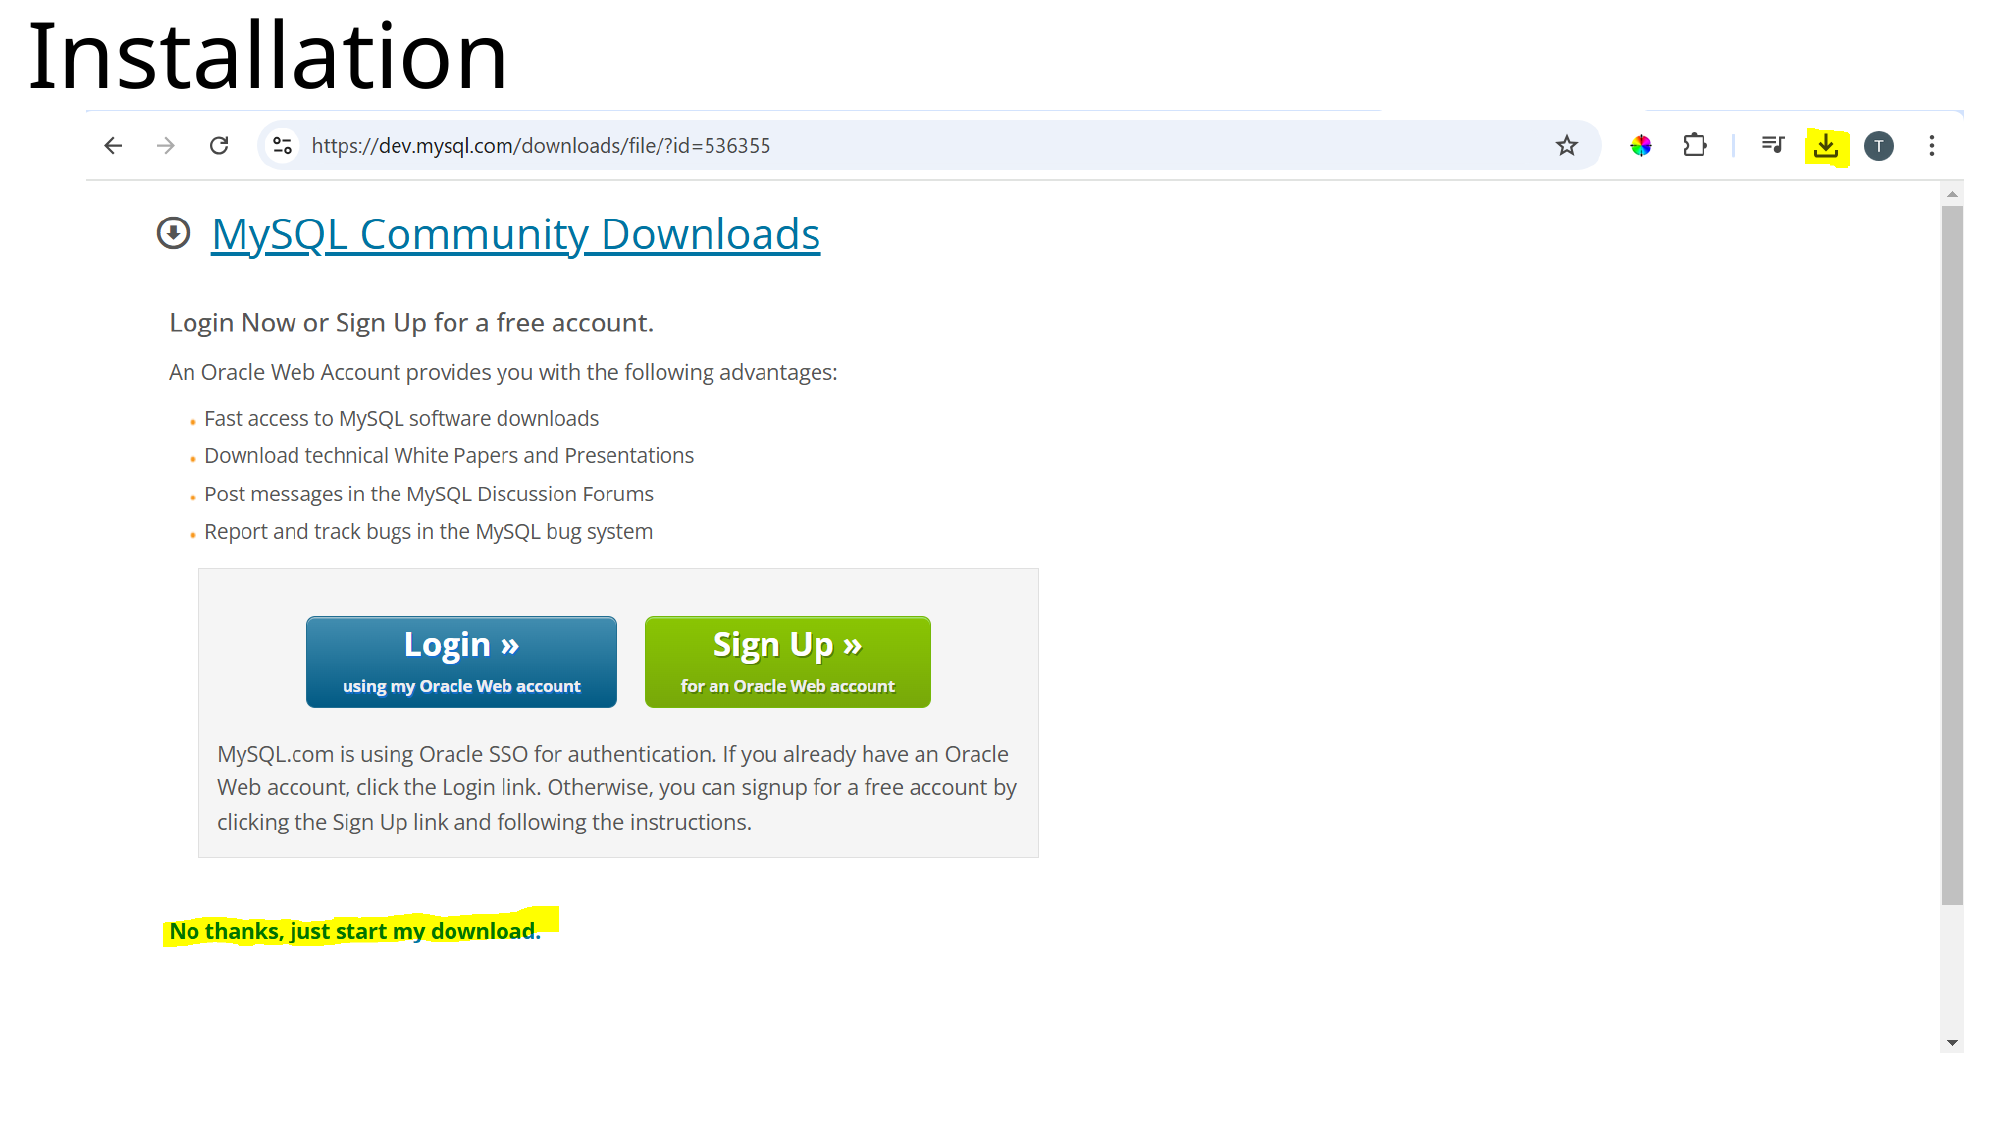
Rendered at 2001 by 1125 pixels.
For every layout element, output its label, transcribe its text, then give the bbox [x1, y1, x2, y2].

picture [86, 110, 1964, 1053]
title Installation [12, 0, 1738, 168]
